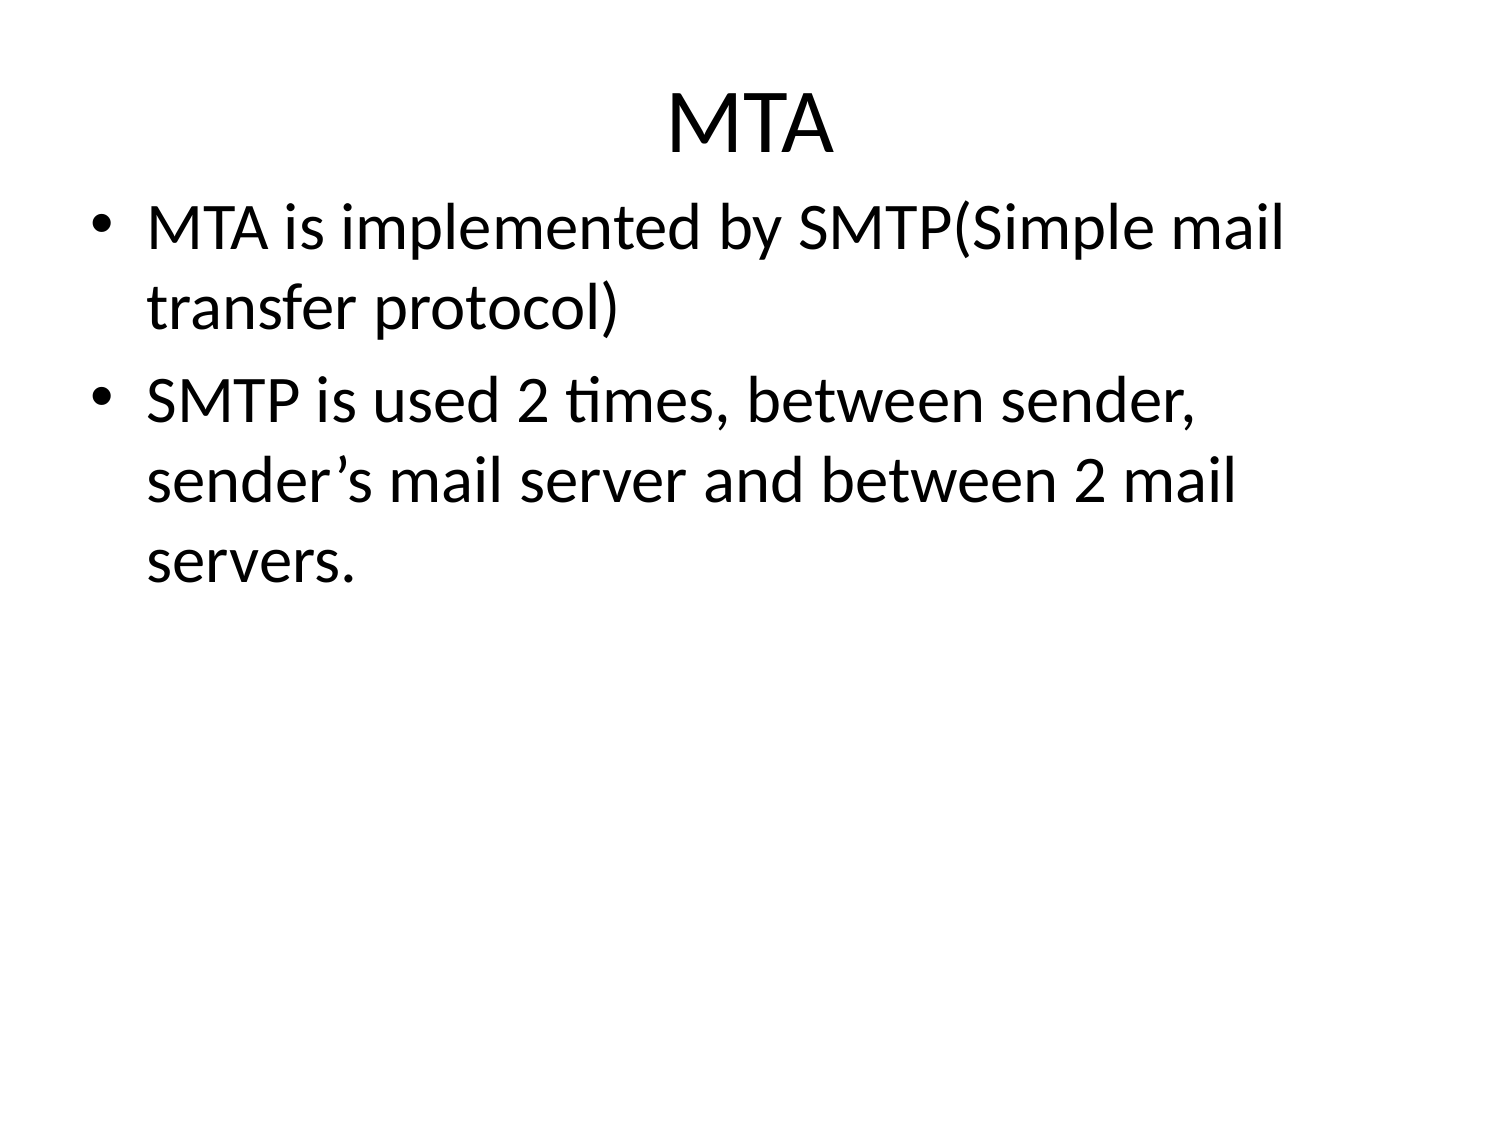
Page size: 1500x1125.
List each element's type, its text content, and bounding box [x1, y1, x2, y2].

list MTA is implemented by SMTP(Simple mail transfer protocol) SMTP is used 2 times, between sender, sender’s mail server and between 2 mail servers. [75, 174, 1425, 1088]
title MTA [75, 45, 1425, 174]
